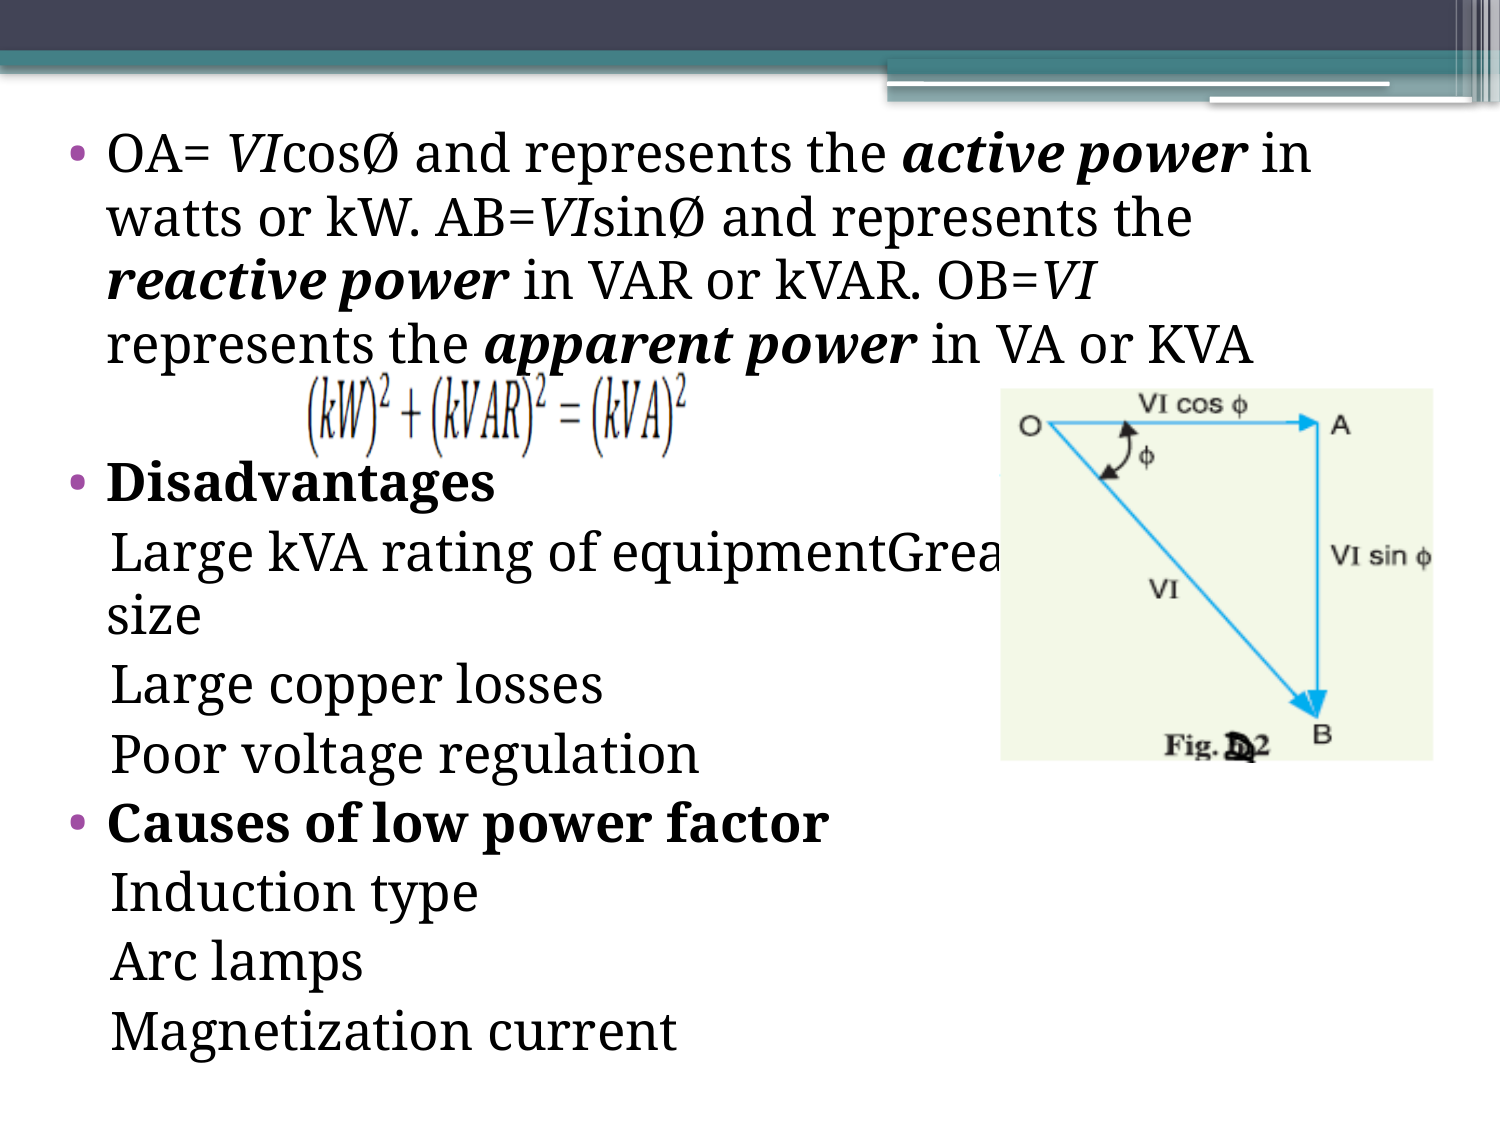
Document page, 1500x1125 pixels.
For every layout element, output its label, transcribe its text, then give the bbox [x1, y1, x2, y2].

picture [999, 387, 1438, 763]
picture [262, 362, 688, 476]
list OA= VIcosØ and represents the active power in watts or kW. AB=VIsinØ and represents the reactive power in VAR or kVAR. OB=VI represents the apparent power in VA or KVA Disadvantages Large kVA rating of equipmentGreater conductor size Large copper losses Poor voltage regulation Causes of low power factor Induction type Arc lamps Magnetization current [37, 112, 1388, 1075]
